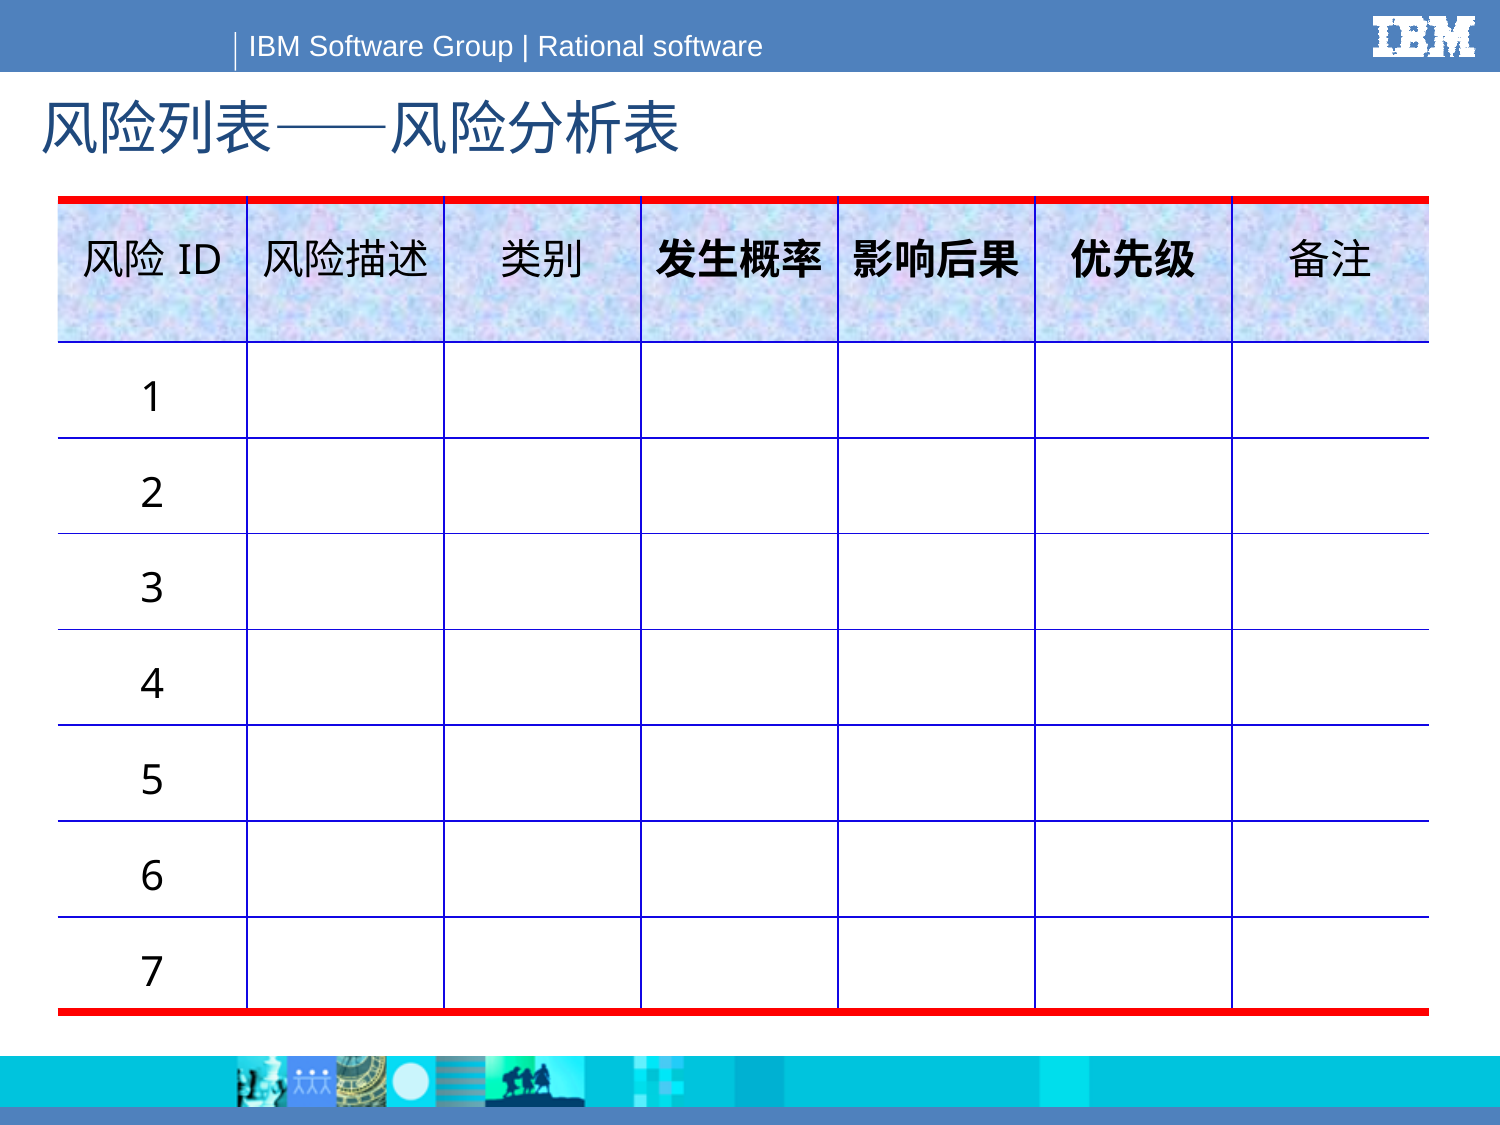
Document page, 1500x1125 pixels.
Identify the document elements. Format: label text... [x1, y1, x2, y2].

table_cell [1036, 534, 1231, 629]
table_cell [445, 630, 640, 724]
table_cell [1036, 439, 1231, 533]
table_cell [1233, 343, 1429, 437]
table_cell [642, 439, 837, 533]
table_cell 7 [58, 918, 246, 1008]
table_cell [1036, 726, 1231, 820]
table_cell [1036, 822, 1231, 916]
table_cell [642, 918, 837, 1008]
table_cell [445, 822, 640, 916]
table_header 类别 [445, 204, 640, 341]
table_cell [642, 343, 837, 437]
table_cell [642, 726, 837, 820]
table_cell [248, 343, 443, 437]
table_cell [642, 822, 837, 916]
table_header 风险描述 [248, 204, 443, 341]
table_cell [1036, 343, 1231, 437]
table_cell [445, 439, 640, 533]
table_cell 1 [58, 343, 246, 437]
table_cell [839, 343, 1034, 437]
table_cell [445, 918, 640, 1008]
table_cell 6 [58, 822, 246, 916]
table_cell [248, 822, 443, 916]
table_cell [1036, 630, 1231, 724]
table_cell [248, 630, 443, 724]
table_header 影响后果 [839, 204, 1034, 341]
table_header 发生概率 [642, 204, 837, 341]
table_cell [248, 726, 443, 820]
table_header 风险ID [58, 204, 246, 341]
table_header 备注 [1233, 204, 1429, 341]
table_cell [839, 726, 1034, 820]
table_cell [248, 918, 443, 1008]
table_cell 2 [58, 439, 246, 533]
table_cell [1233, 630, 1429, 724]
table_cell [1233, 918, 1429, 1008]
table_cell [839, 439, 1034, 533]
table_cell [248, 534, 443, 629]
table_cell [839, 630, 1034, 724]
table_cell [248, 439, 443, 533]
table_cell [1233, 822, 1429, 916]
picture [0, 1056, 1500, 1107]
table_cell [1036, 918, 1231, 1008]
table_cell [839, 534, 1034, 629]
table_cell [1233, 726, 1429, 820]
table_cell [839, 918, 1034, 1008]
table_cell [445, 726, 640, 820]
table_cell 4 [58, 630, 246, 724]
table_cell [1233, 439, 1429, 533]
table_cell 3 [58, 534, 246, 629]
title 风险列表——风险分析表 [25, 91, 1477, 171]
table_cell [642, 534, 837, 629]
table_cell 5 [58, 726, 246, 820]
table_cell [445, 343, 640, 437]
table_cell [1233, 534, 1429, 629]
table_cell [445, 534, 640, 629]
table_cell [839, 822, 1034, 916]
table_header 优先级 [1036, 204, 1231, 341]
table_cell [642, 630, 837, 724]
